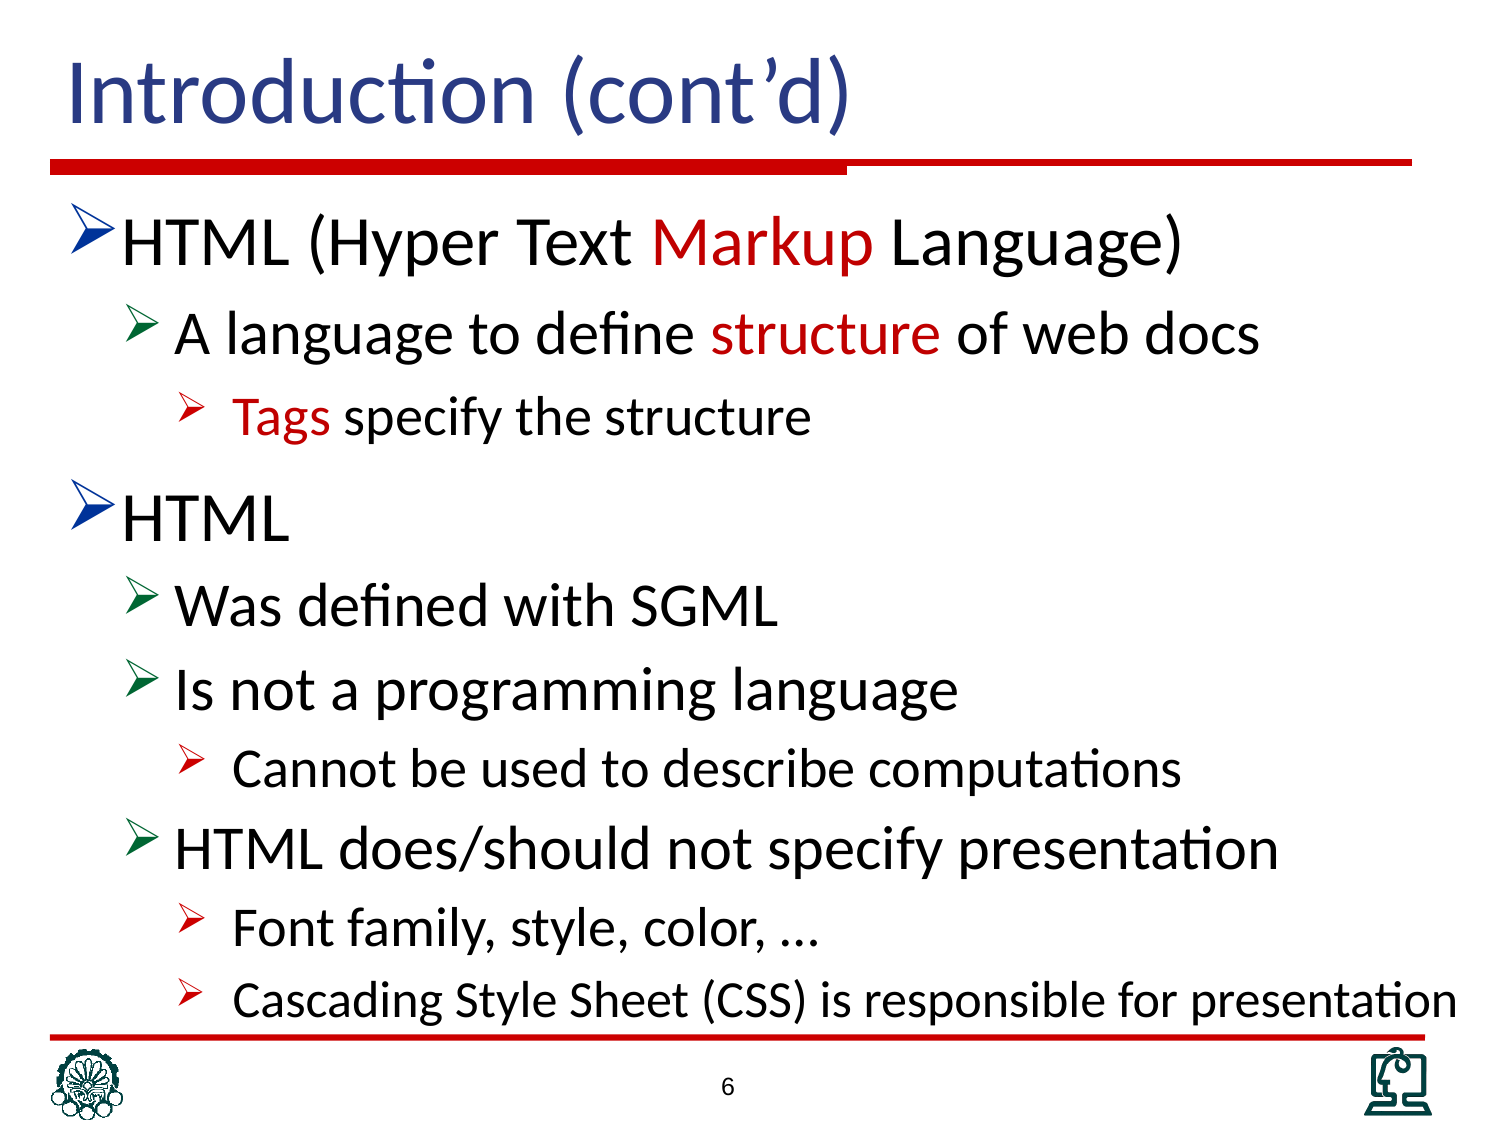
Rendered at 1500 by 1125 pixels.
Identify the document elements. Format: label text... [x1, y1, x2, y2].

picture [1362, 1045, 1438, 1119]
list HTML (Hyper Text Markup Language) A language to define structure of web docs Tags specify the structure HTML Was defined with SGML Is not a programming language Cannot be used to describe computations HTML does/should not specify presentation Font family, style, color, … Cascading Style Sheet (CSS) is responsible for presentation [49, 187, 1500, 1038]
picture [50, 1047, 125, 1122]
title Introduction (cont’d) [49, 24, 1438, 151]
slide_number 6 [649, 1062, 751, 1103]
